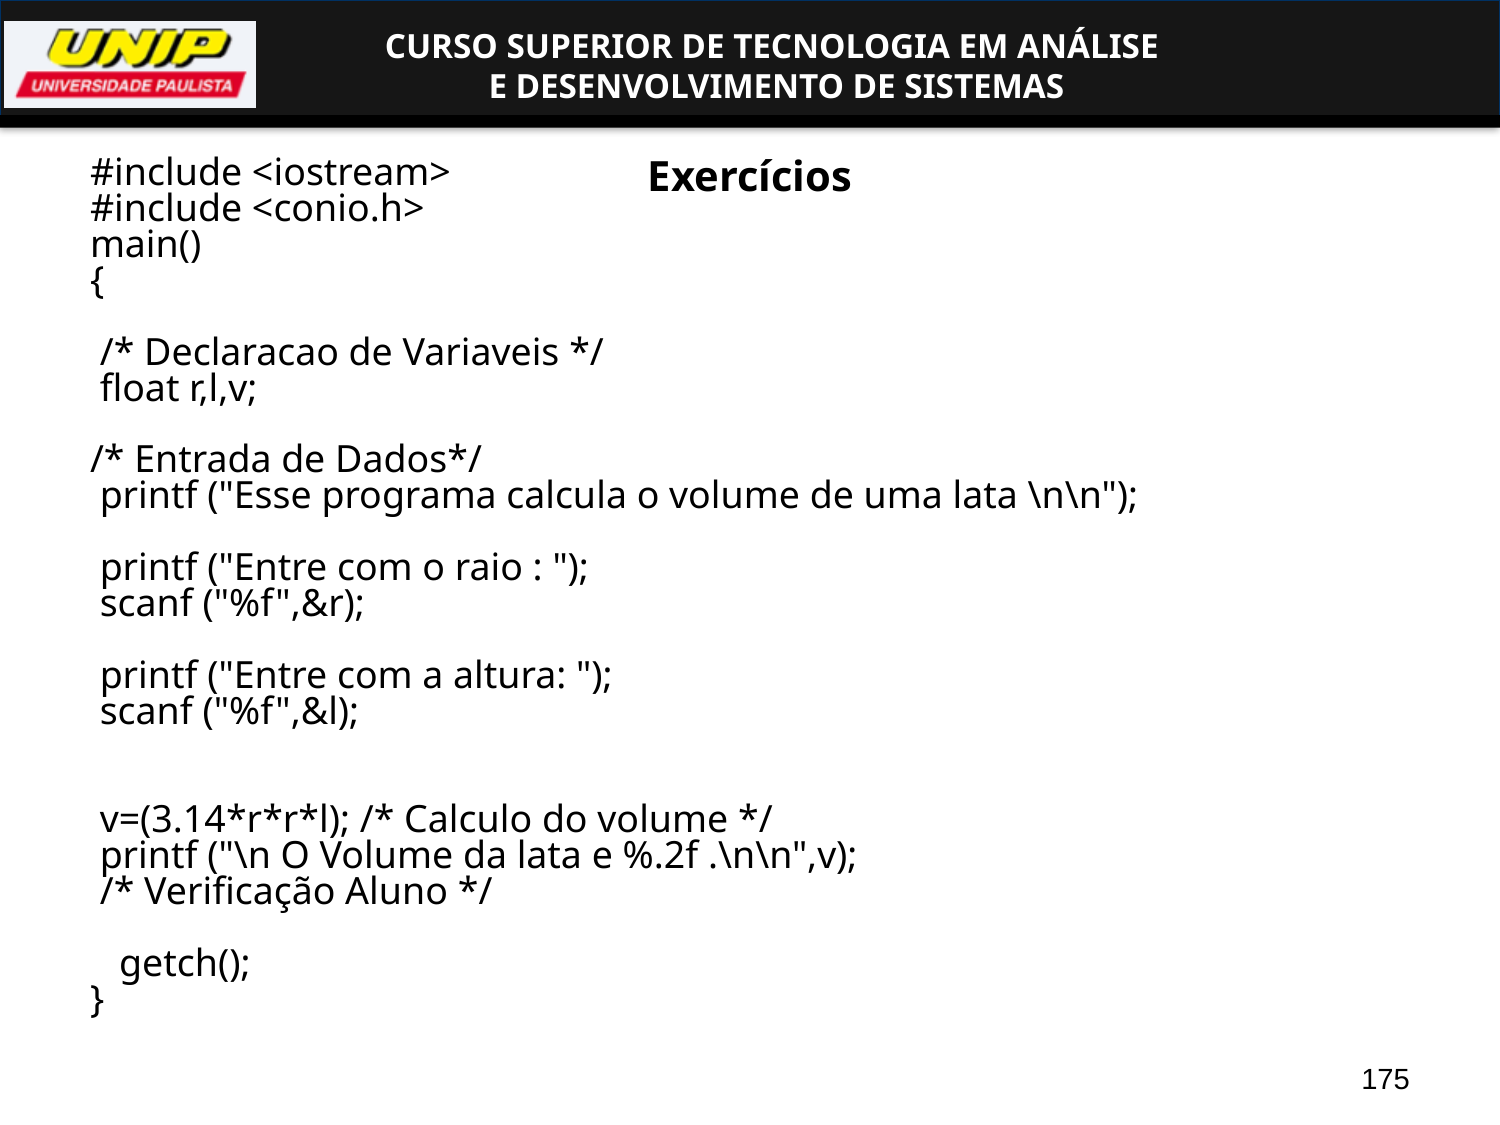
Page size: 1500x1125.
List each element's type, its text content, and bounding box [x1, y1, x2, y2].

list #include <iostream> #include <conio.h> main() { /* Declaracao de Variaveis */ float r,l,v; /* Entrada de Dados*/ printf ("Esse programa calcula o volume de uma lata \n\n"); printf ("Entre com o raio : "); scanf ("%f",&r); printf ("Entre com a altura: "); scanf ("%f",&l); v=(3.14*r*r*l); /* Calculo do volume */ printf ("\n O Volume da lata e %.2f .\n\n",v); /* Verificação Aluno */ getch(); } [75, 148, 1425, 1035]
slide_number 175 [1074, 1035, 1425, 1103]
picture [4, 21, 256, 108]
title Exercícios [75, 62, 1425, 148]
